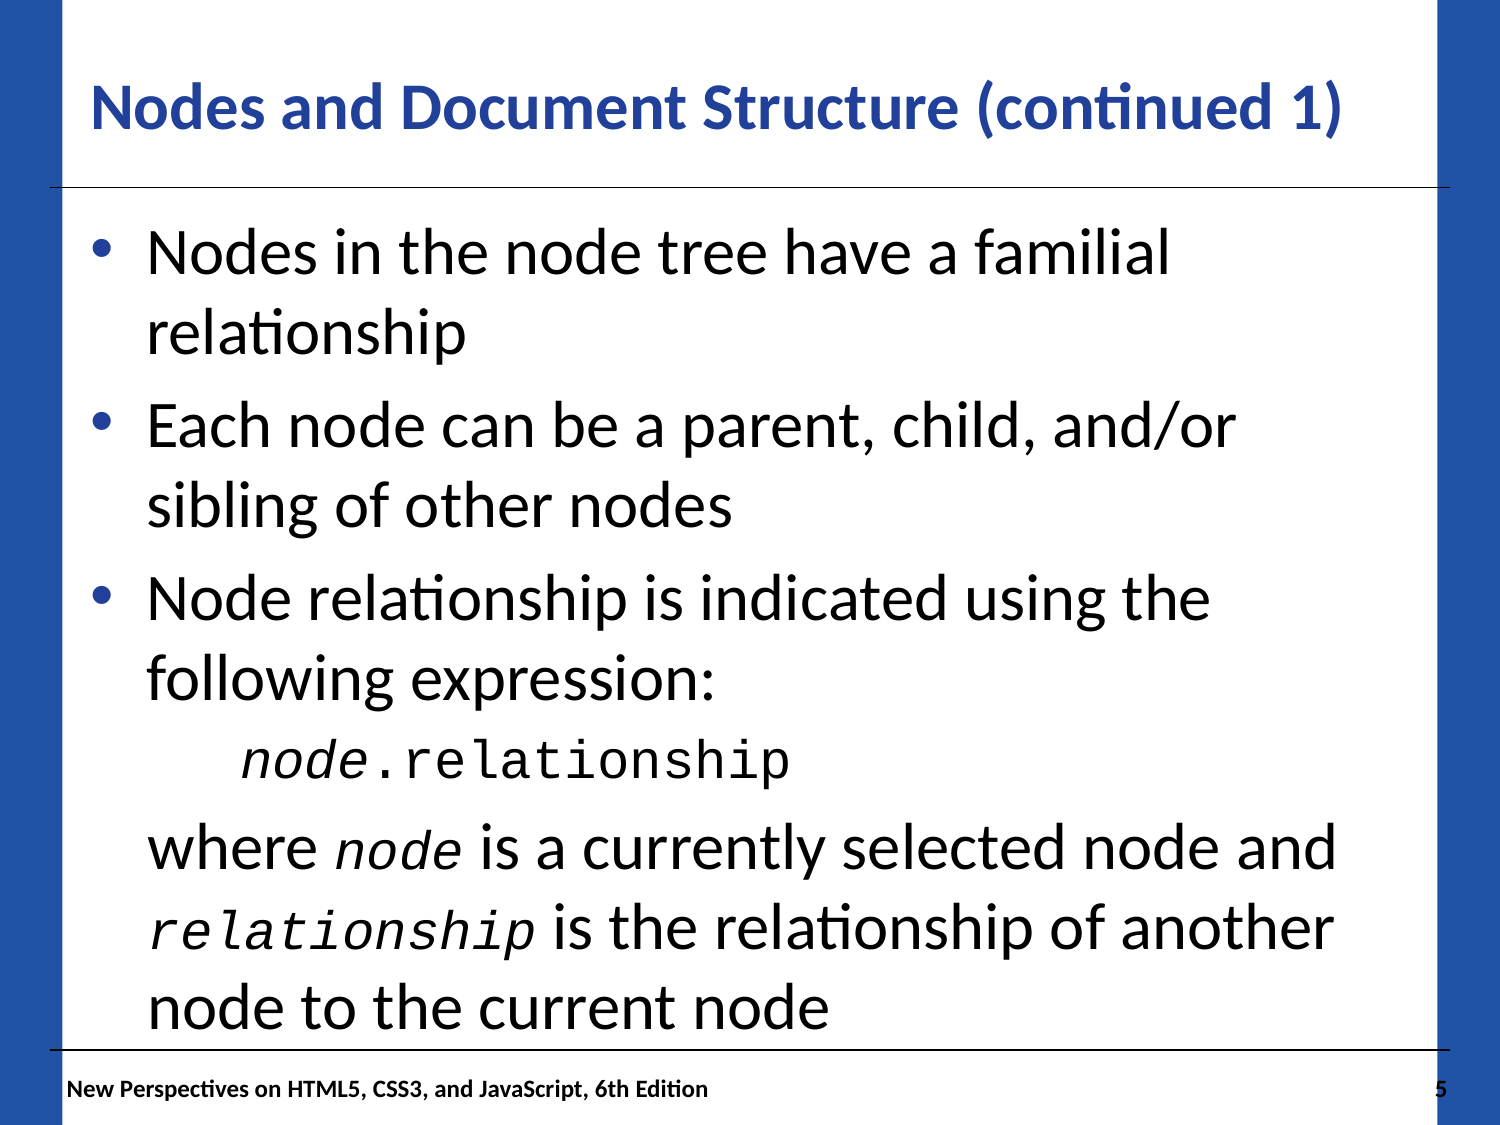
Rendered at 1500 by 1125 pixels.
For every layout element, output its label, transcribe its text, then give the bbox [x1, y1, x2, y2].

list Nodes in the node tree have a familial relationship Each node can be a parent, child, and/or sibling of other nodes Node relationship is indicated using the following expression: node.relationship where node is a currently selected node and relationship is the relationship of another node to the current node [74, 199, 1438, 1006]
title Nodes and Document Structure (continued 1) [74, 24, 1438, 181]
slide_number 5 [1374, 1050, 1463, 1125]
footer New Perspectives on HTML5, CSS3, and JavaScript, 6th Edition [0, 1050, 1350, 1125]
